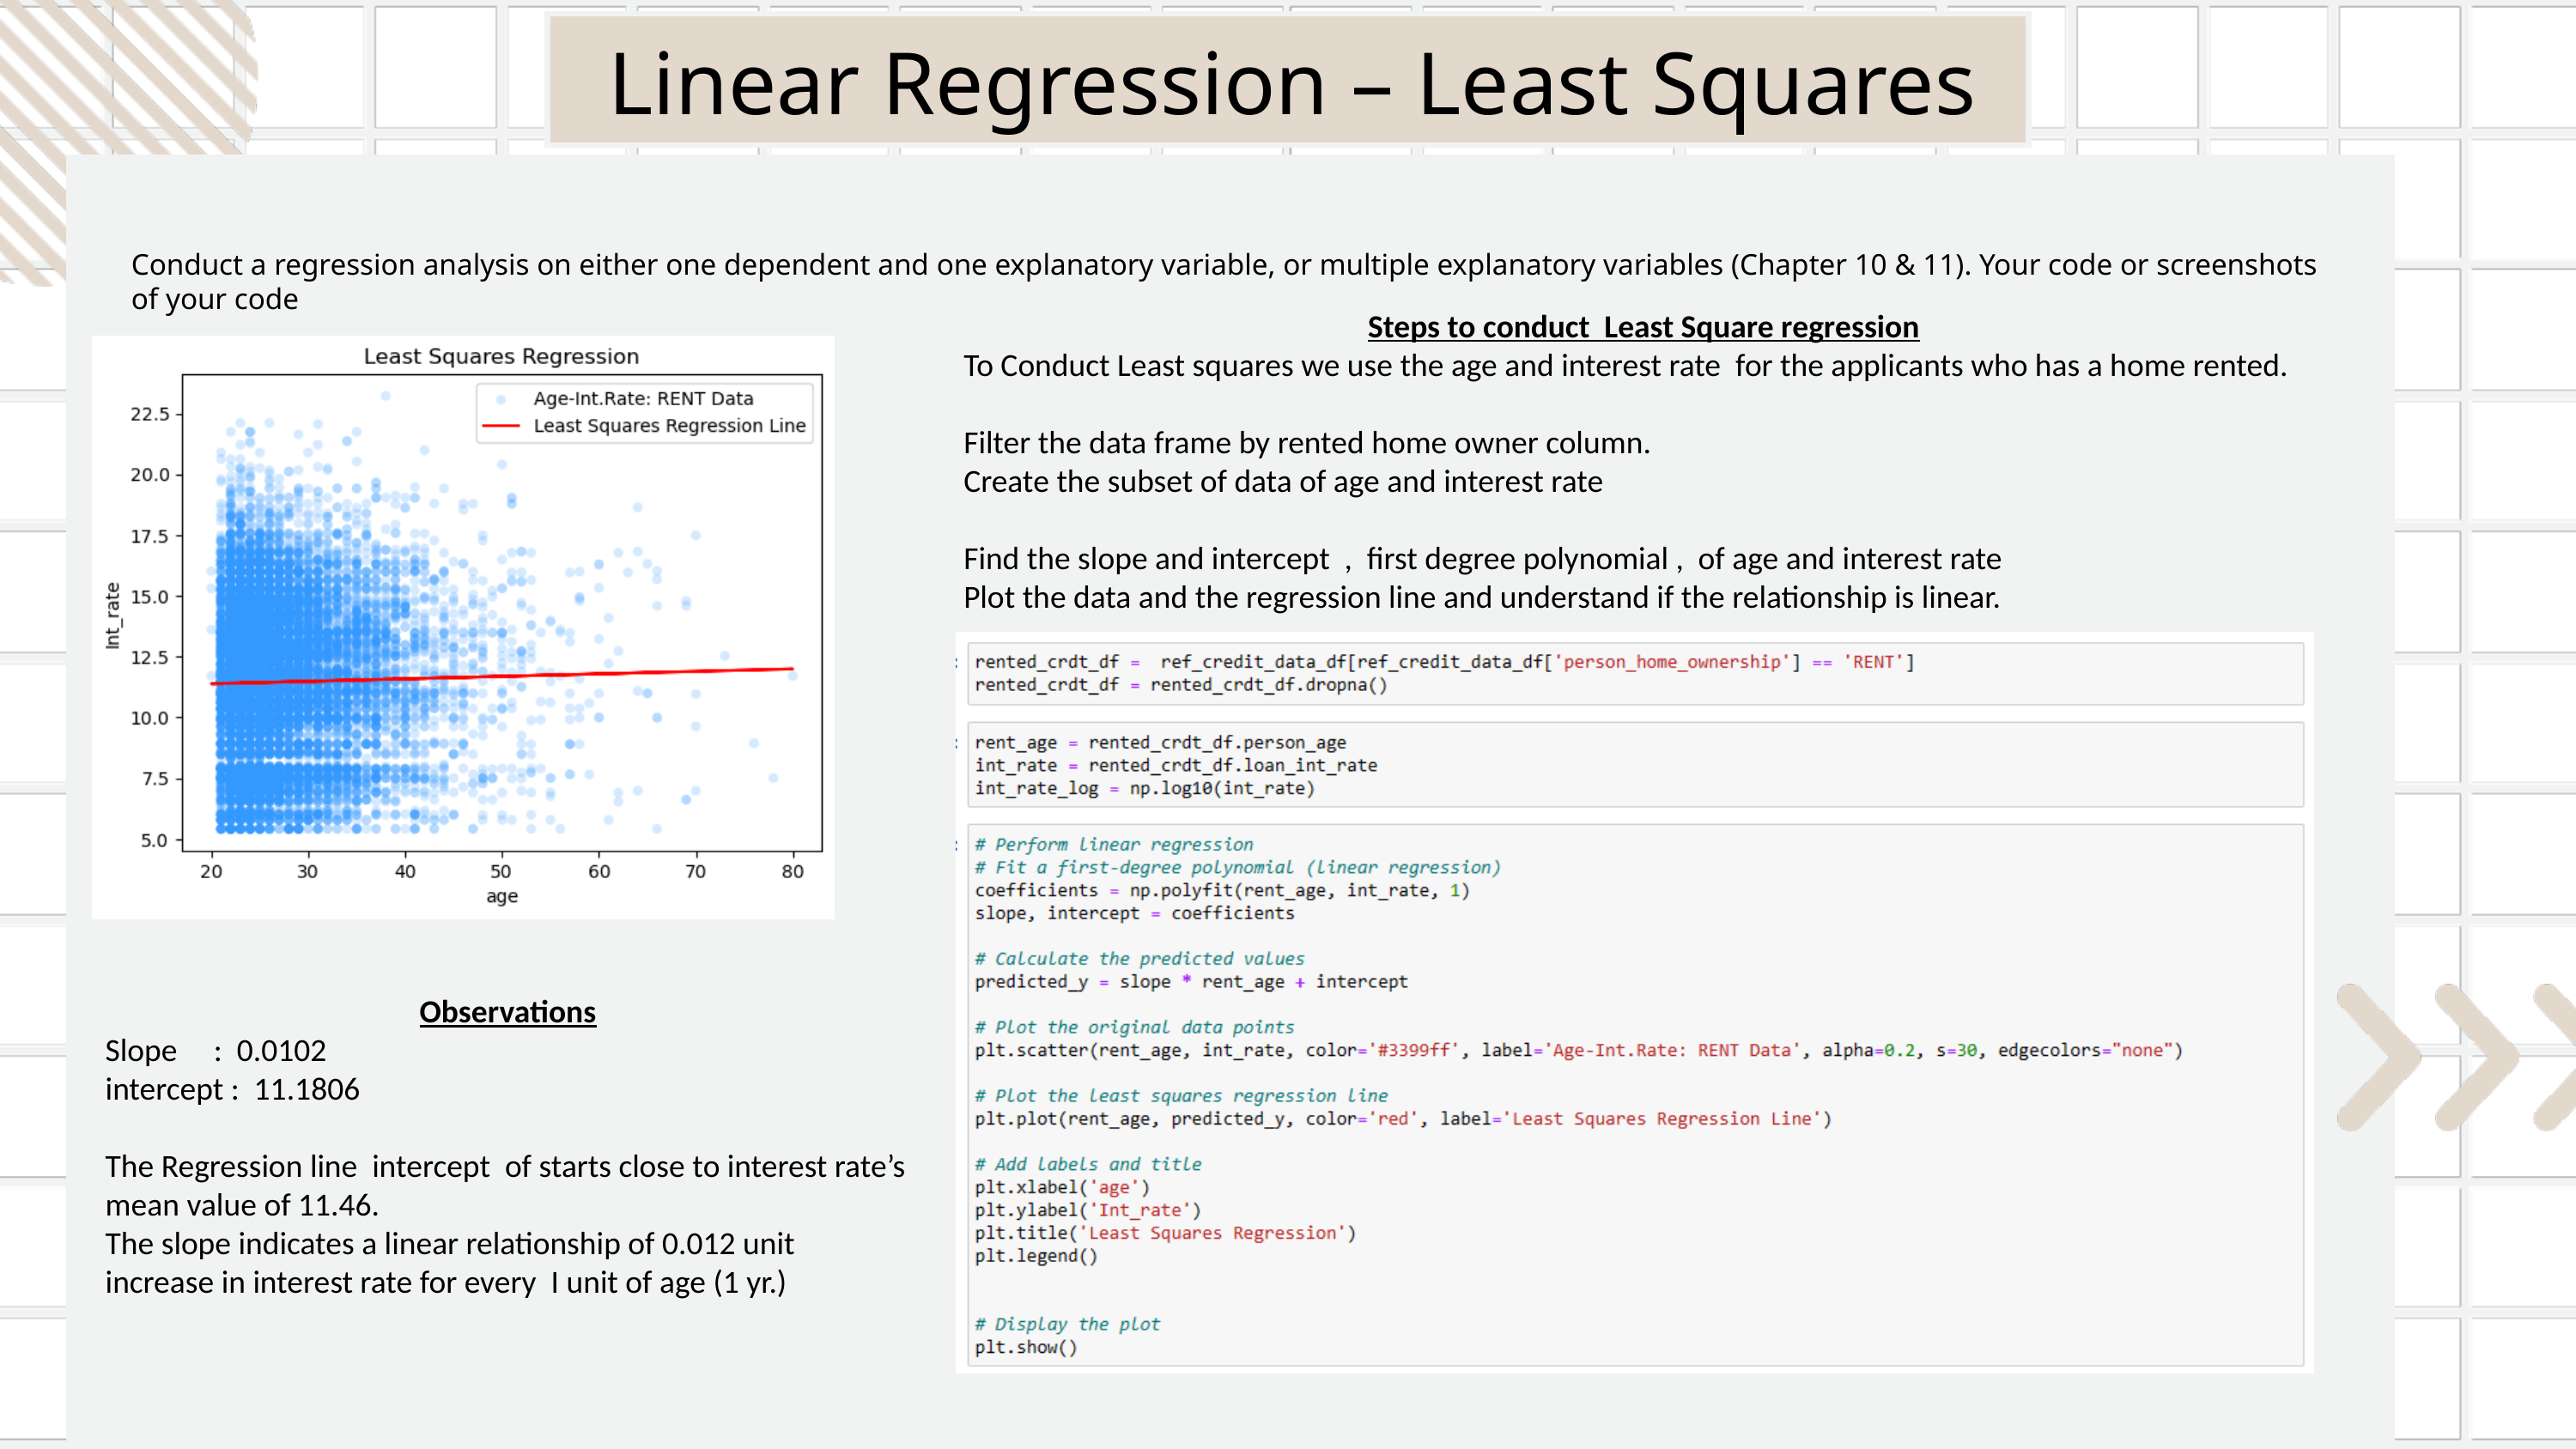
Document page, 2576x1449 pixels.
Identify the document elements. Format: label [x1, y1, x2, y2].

picture [956, 632, 2315, 1373]
text_box [0, 0, 2576, 1449]
text_box [65, 154, 2395, 1449]
text_box [547, 13, 2029, 145]
picture [92, 336, 835, 920]
